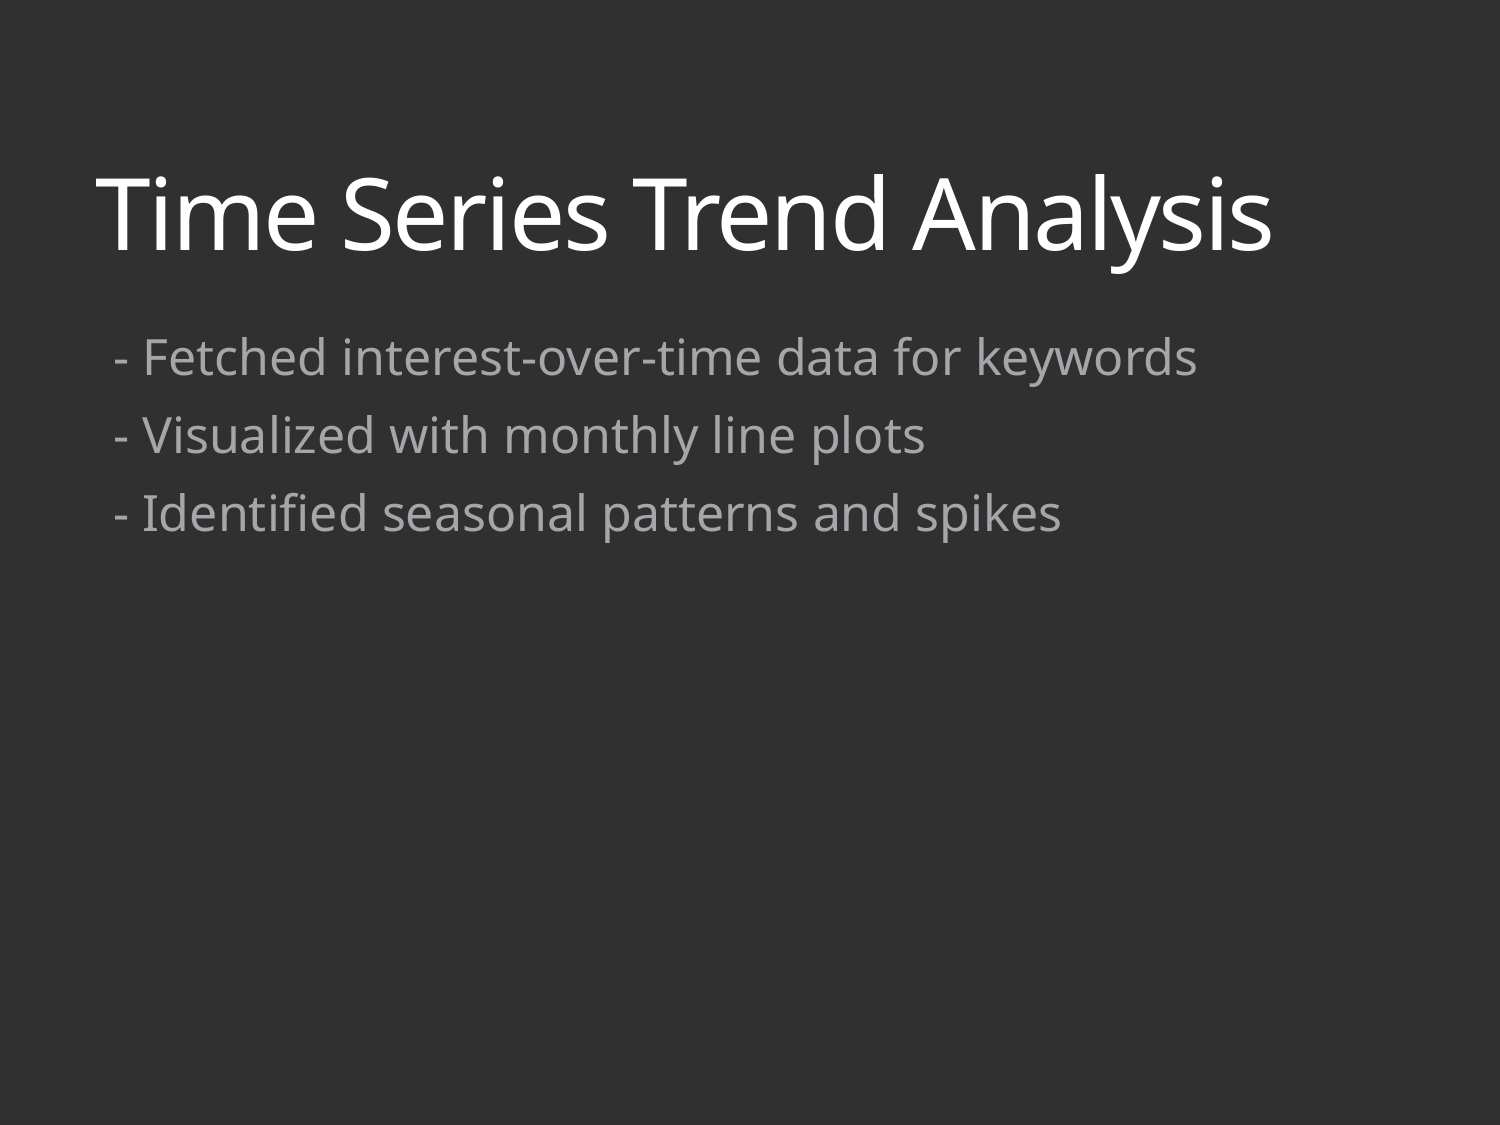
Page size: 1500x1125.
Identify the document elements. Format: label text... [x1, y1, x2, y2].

title Time Series Trend Analysis [80, 81, 1407, 354]
list - Fetched interest-over-time data for keywords - Visualized with monthly line plots - Identified seasonal patterns and spikes [83, 326, 1407, 945]
